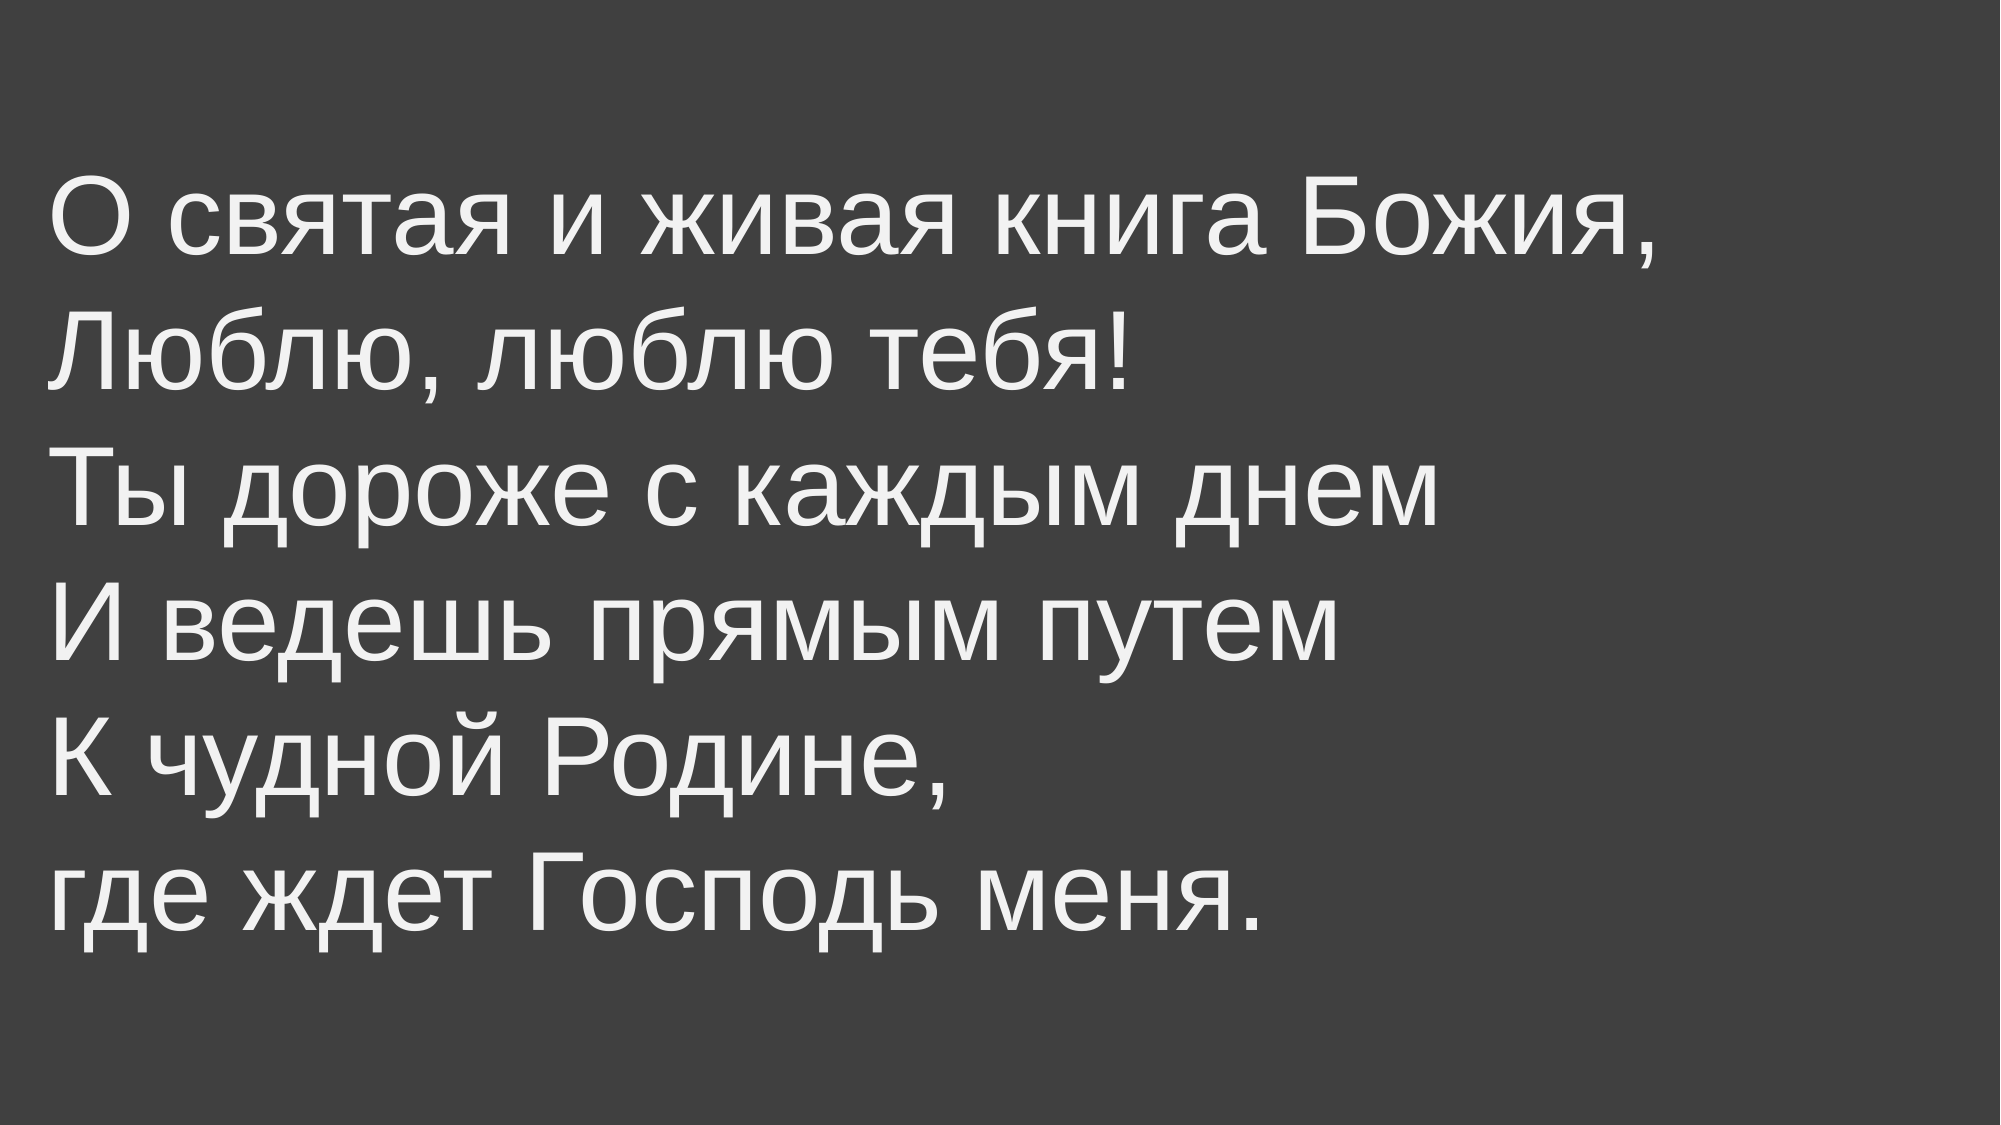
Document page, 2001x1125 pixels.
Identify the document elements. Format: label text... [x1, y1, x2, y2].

title О святая и живая книга Божия, Люблю, люблю тебя! Ты дороже с каждым днем И ведешь прямым путем К чудной Родине, где ждет Господь меня. [32, 0, 2000, 946]
